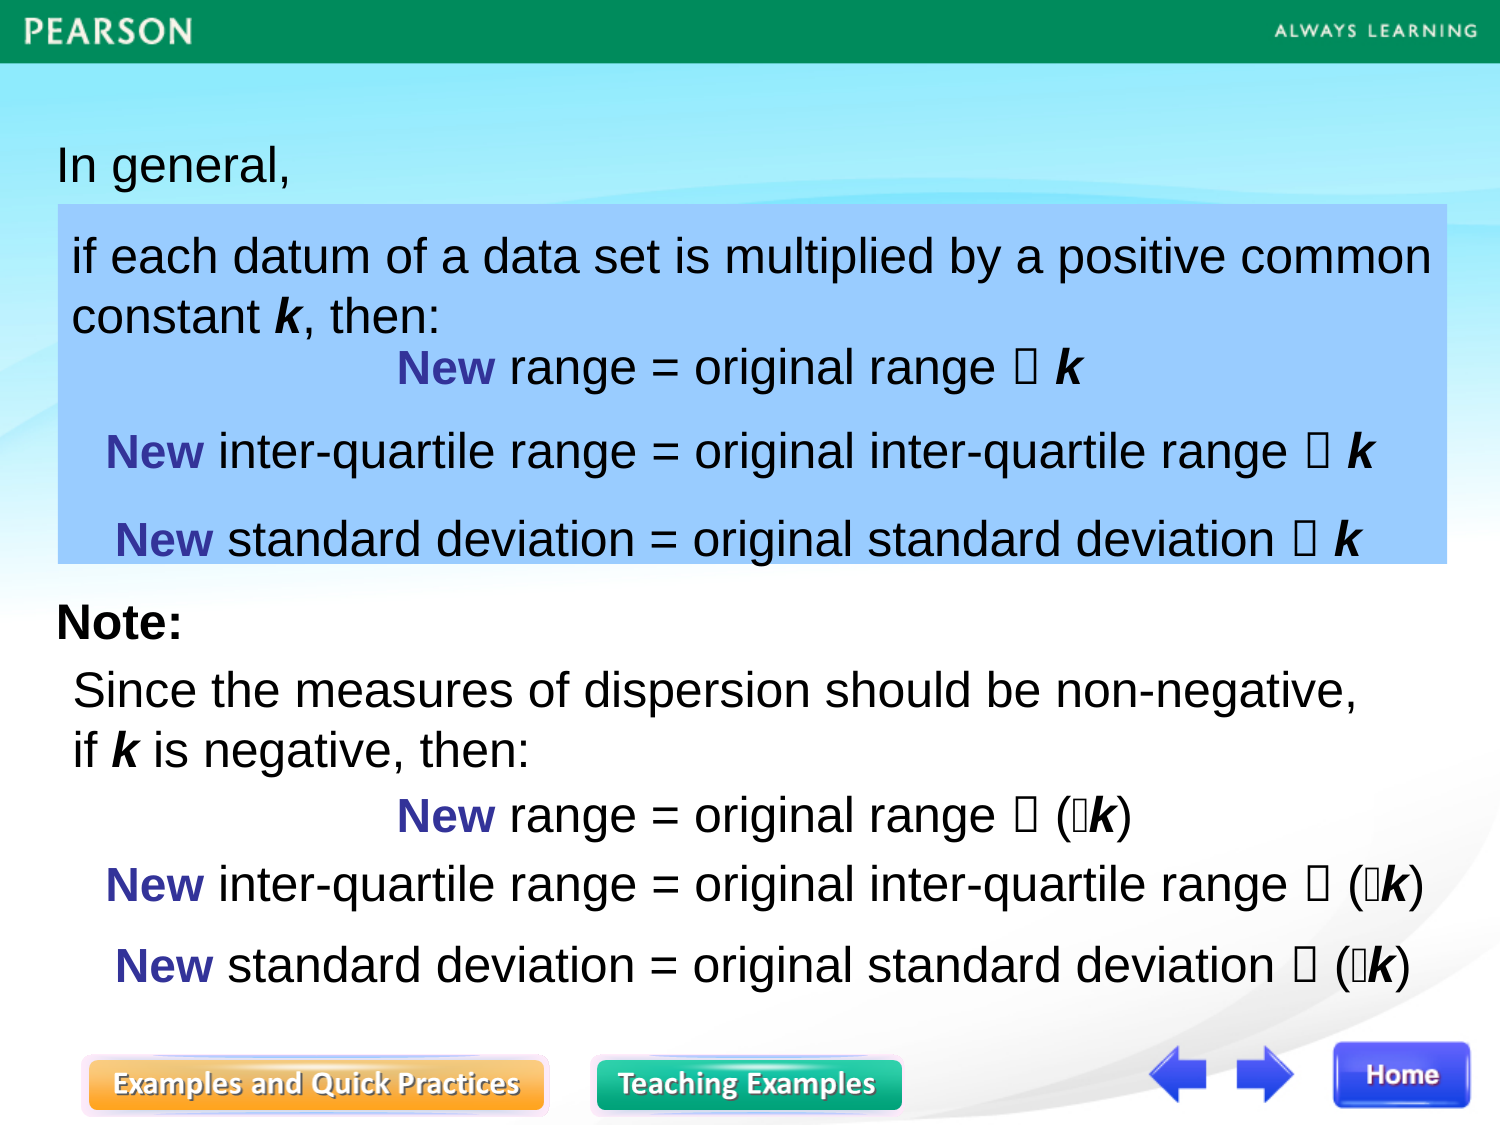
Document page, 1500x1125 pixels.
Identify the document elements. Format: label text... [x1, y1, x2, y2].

picture [0, 0, 1500, 1125]
text_box New standard deviation = original standard deviation  k [99, 498, 1447, 574]
text_box New range = original range  k [381, 326, 1434, 402]
text_box New inter-quartile range = original inter-quartile range  k [90, 411, 1438, 487]
text_box New inter-quartile range = original inter-quartile range  (k) [90, 843, 1500, 919]
text_box In general, [41, 125, 1364, 201]
text_box Note: [41, 582, 1364, 658]
text_box if each datum of a data set is multiplied by a positive common constant k, then: [57, 204, 1448, 564]
text_box New range = original range  (k) [381, 774, 1434, 843]
text_box Since the measures of dispersion should be non-negative, if k is negative, then: [57, 649, 1438, 785]
text_box New standard deviation = original standard deviation  (k) [99, 925, 1447, 1000]
